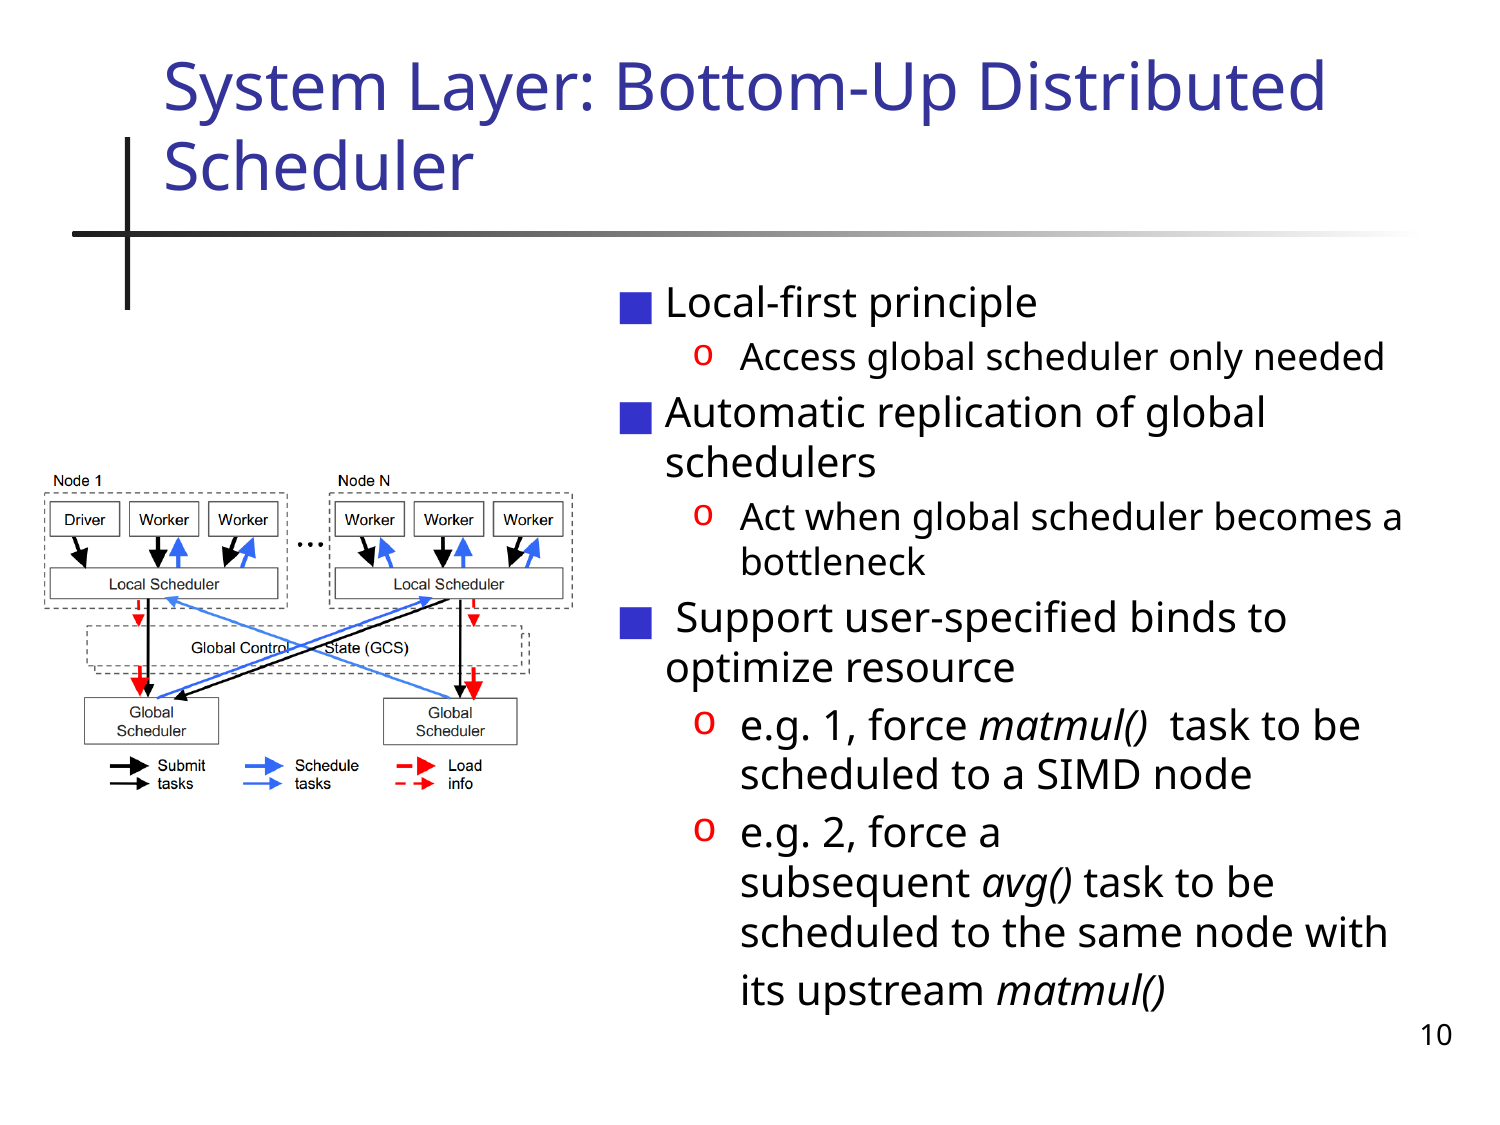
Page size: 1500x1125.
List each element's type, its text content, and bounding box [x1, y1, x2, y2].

picture [13, 444, 589, 799]
list Local-first principle Access global scheduler only needed Automatic replication of global schedulers Act when global scheduler becomes a bottleneck Support user-specified binds to optimize resource e.g. 1, force matmul() task to be scheduled to a SIMD node e.g. 2, force a subsequent avg() task to be scheduled to the same node with its upstream matmul() [574, 268, 1461, 1125]
title System Layer: Bottom-Up Distributed Scheduler [148, 123, 1500, 302]
slide_number 10 [1155, 989, 1468, 1064]
